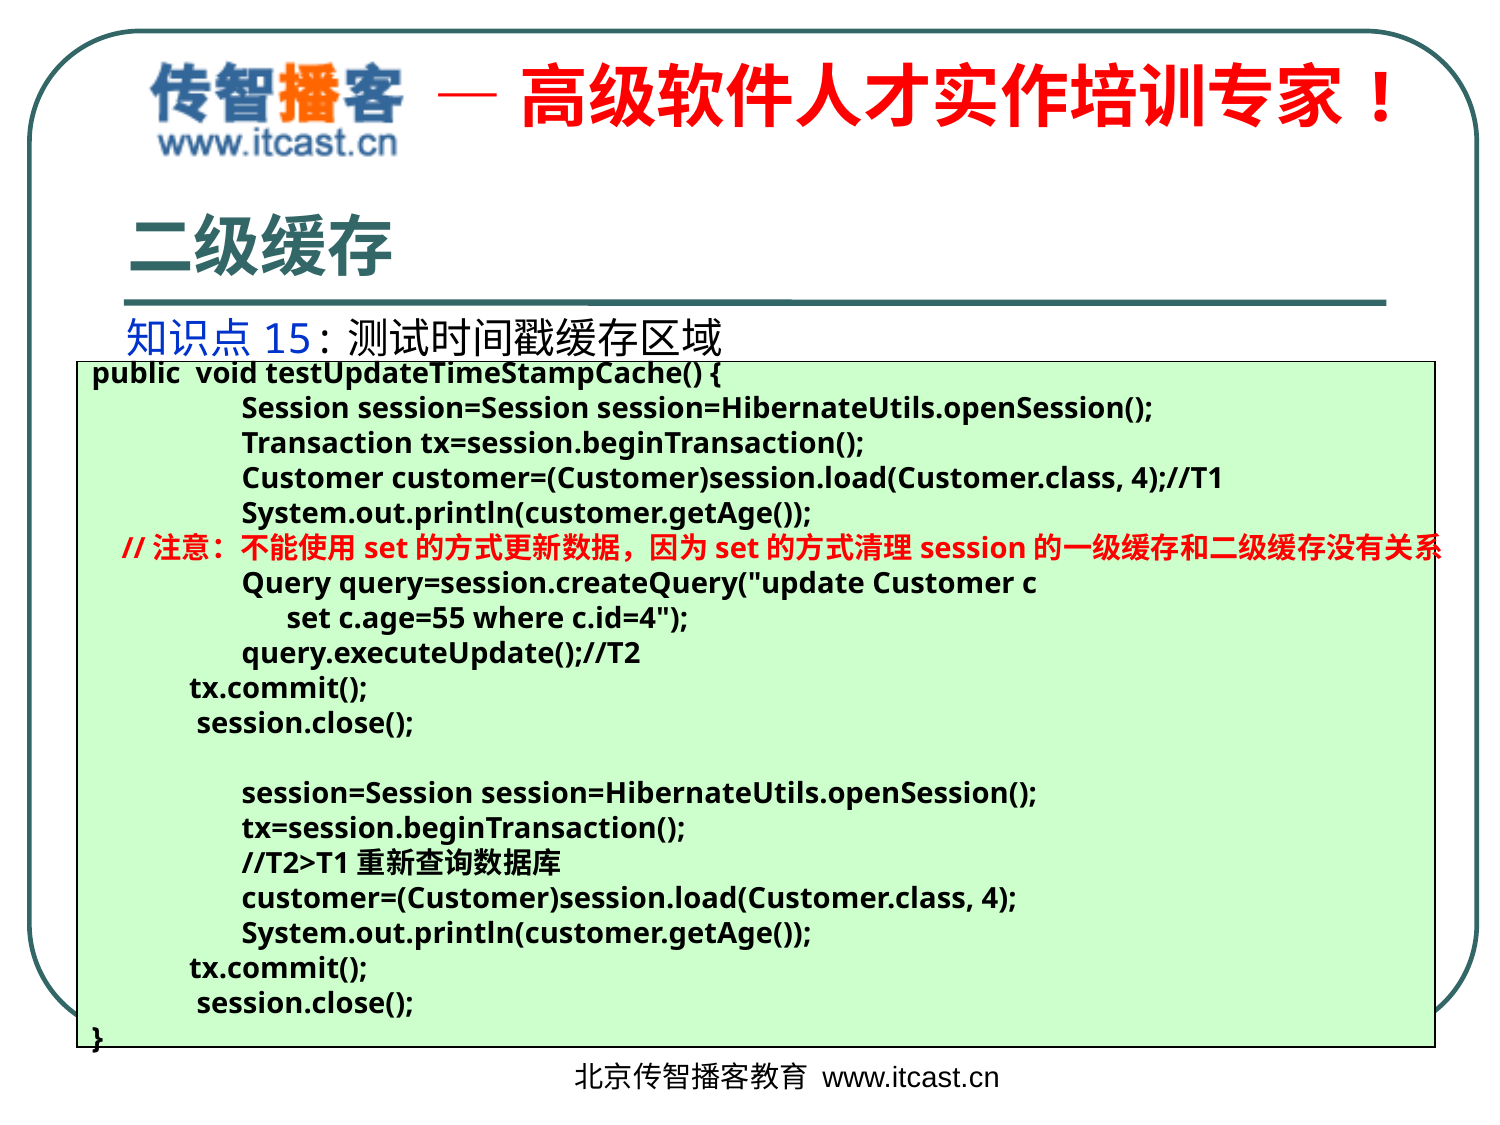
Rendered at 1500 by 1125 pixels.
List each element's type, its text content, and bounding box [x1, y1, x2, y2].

footer 北京传智播客教育 www.itcast.cn [549, 1050, 1025, 1125]
title 二级缓存 [112, 54, 1375, 291]
text_box public void testUpdateTimeStampCache() { Session session=Session session=HibernateUtils.openSession(); Transaction tx=session.beginTransaction(); Customer customer=(Customer)session.load(Customer.class, 4);//T1 System.out.println(customer.getAge()); //注意：不能使用set的方式更新数据，因为set的方式清理session的一级缓存和二级缓存没有关系 Query query=session.createQuery("update Customer c set c.age=55 where c.id=4"); query.executeUpdate();//T2 tx.commit(); session.close(); session=Session session=HibernateUtils.openSession(); tx=session.beginTransaction(); //T2>T1重新查询数据库 customer=(Customer)session.load(Customer.class, 4); System.out.println(customer.getAge()); tx.commit(); session.close(); } [76, 361, 1436, 1047]
text_box 知识点15:测试时间戳缓存区域 [112, 314, 1375, 361]
